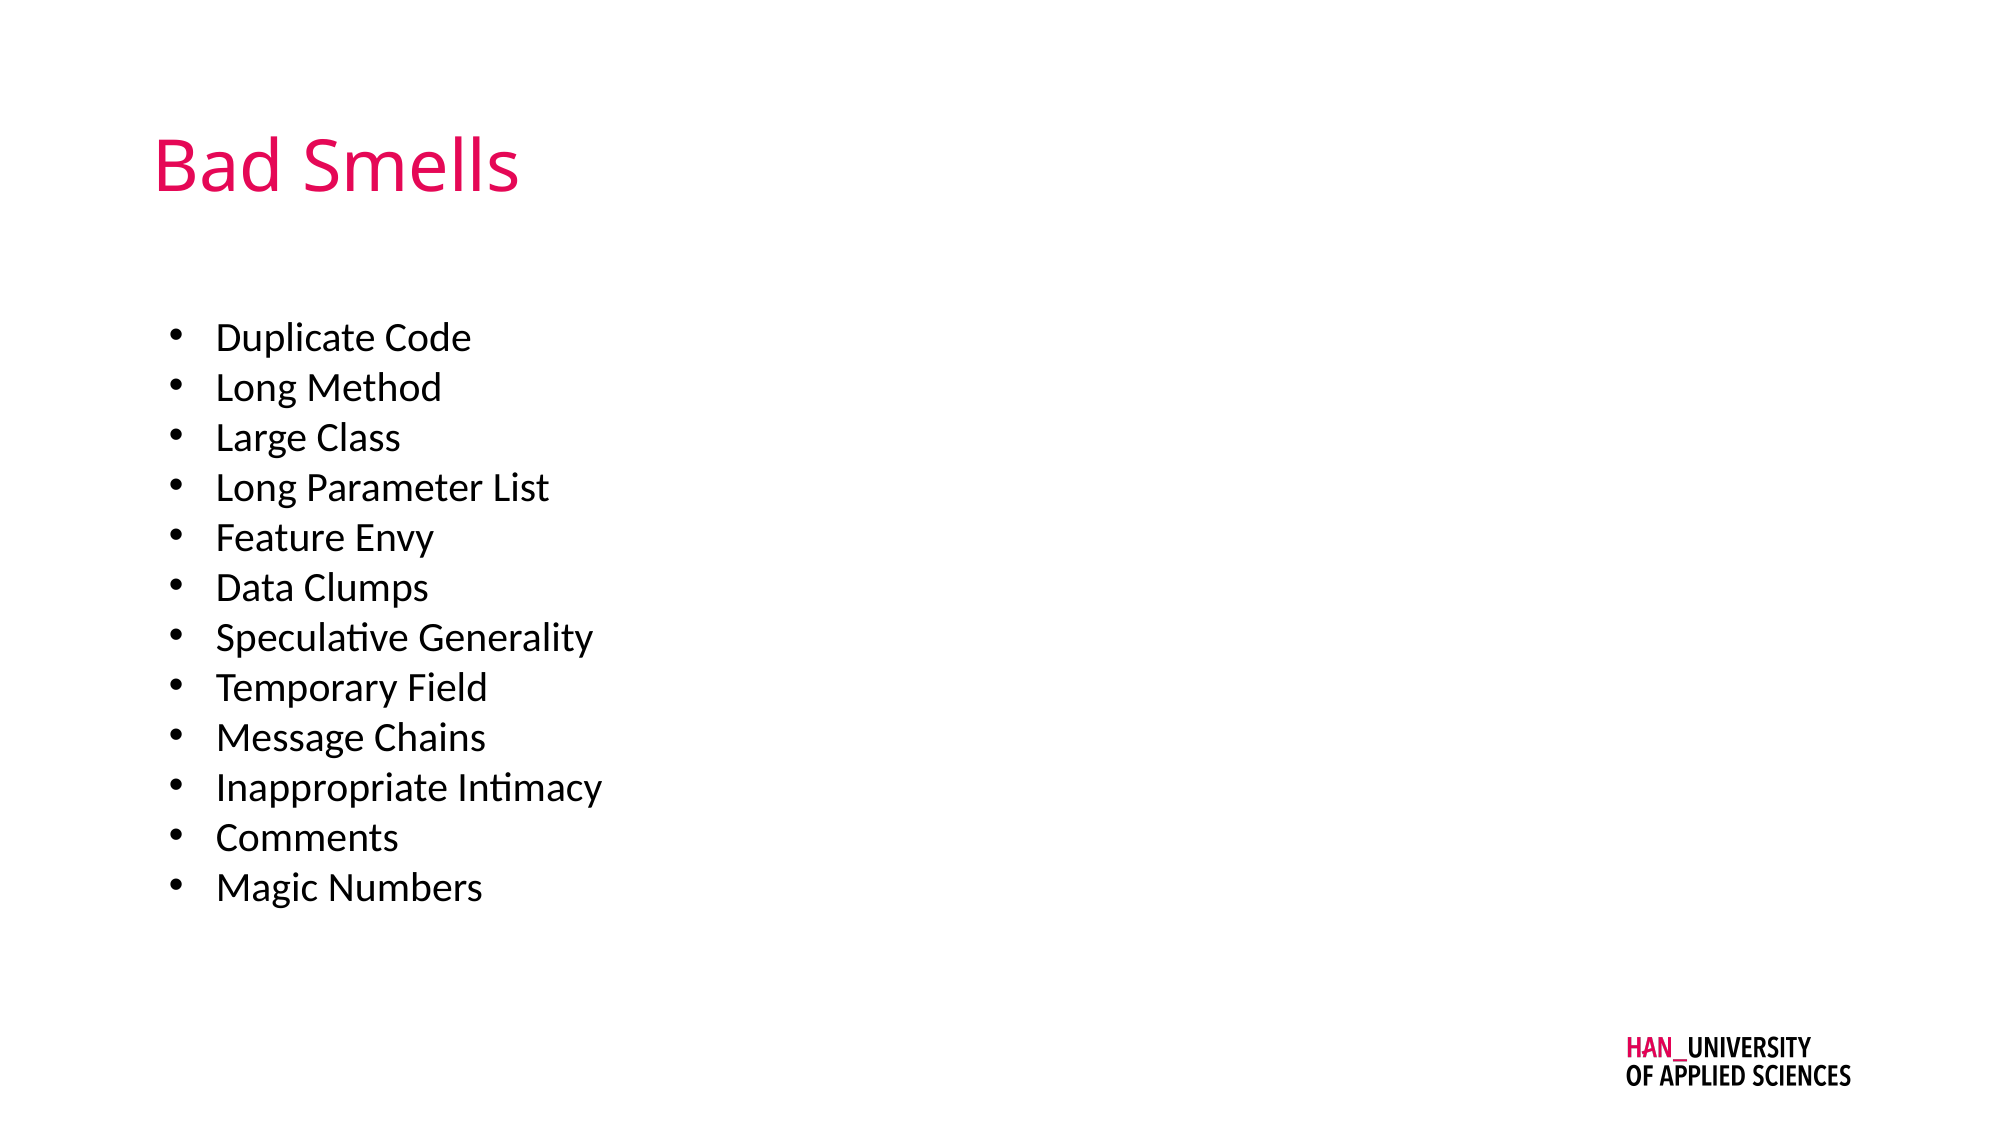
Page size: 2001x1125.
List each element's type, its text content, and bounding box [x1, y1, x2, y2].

picture [1620, 1016, 1877, 1125]
title Bad Smells [137, 59, 1863, 278]
text_box Duplicate Code Long Method Large Class Long Parameter List Feature Envy Data Clumps Speculative Generality Temporary Field Message Chains Inappropriate Intimacy Comments Magic Numbers [154, 302, 1892, 1007]
